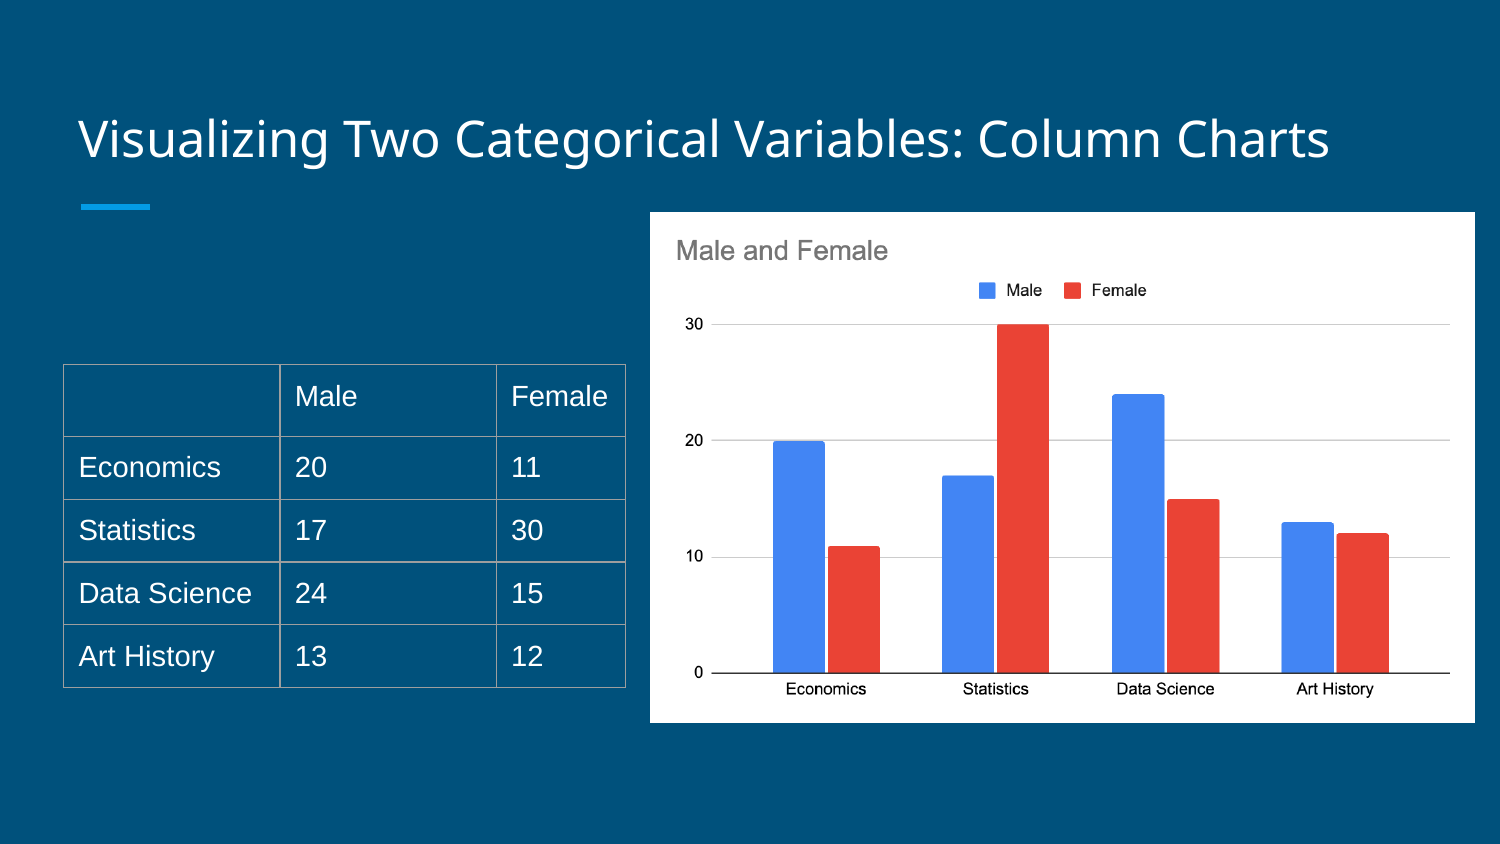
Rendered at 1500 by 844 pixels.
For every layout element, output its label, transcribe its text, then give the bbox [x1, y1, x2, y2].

title Visualizing Two Categorical Variables: Column Charts [63, 75, 1437, 188]
table_cell 15 [497, 563, 625, 624]
table_cell Art History [64, 625, 279, 687]
table_cell 13 [281, 625, 496, 687]
table_header Female [497, 365, 625, 436]
picture [651, 213, 1474, 722]
table_header Male [281, 365, 496, 436]
table_cell 11 [497, 437, 625, 499]
table_cell Statistics [64, 500, 279, 561]
table_cell 12 [497, 625, 625, 687]
table_cell 20 [281, 437, 496, 499]
table_cell 17 [281, 500, 496, 561]
table_cell 30 [497, 500, 625, 561]
table_cell 24 [281, 563, 496, 624]
table_cell Data Science [64, 563, 279, 624]
table_cell Economics [64, 437, 279, 499]
table_header [64, 365, 279, 436]
